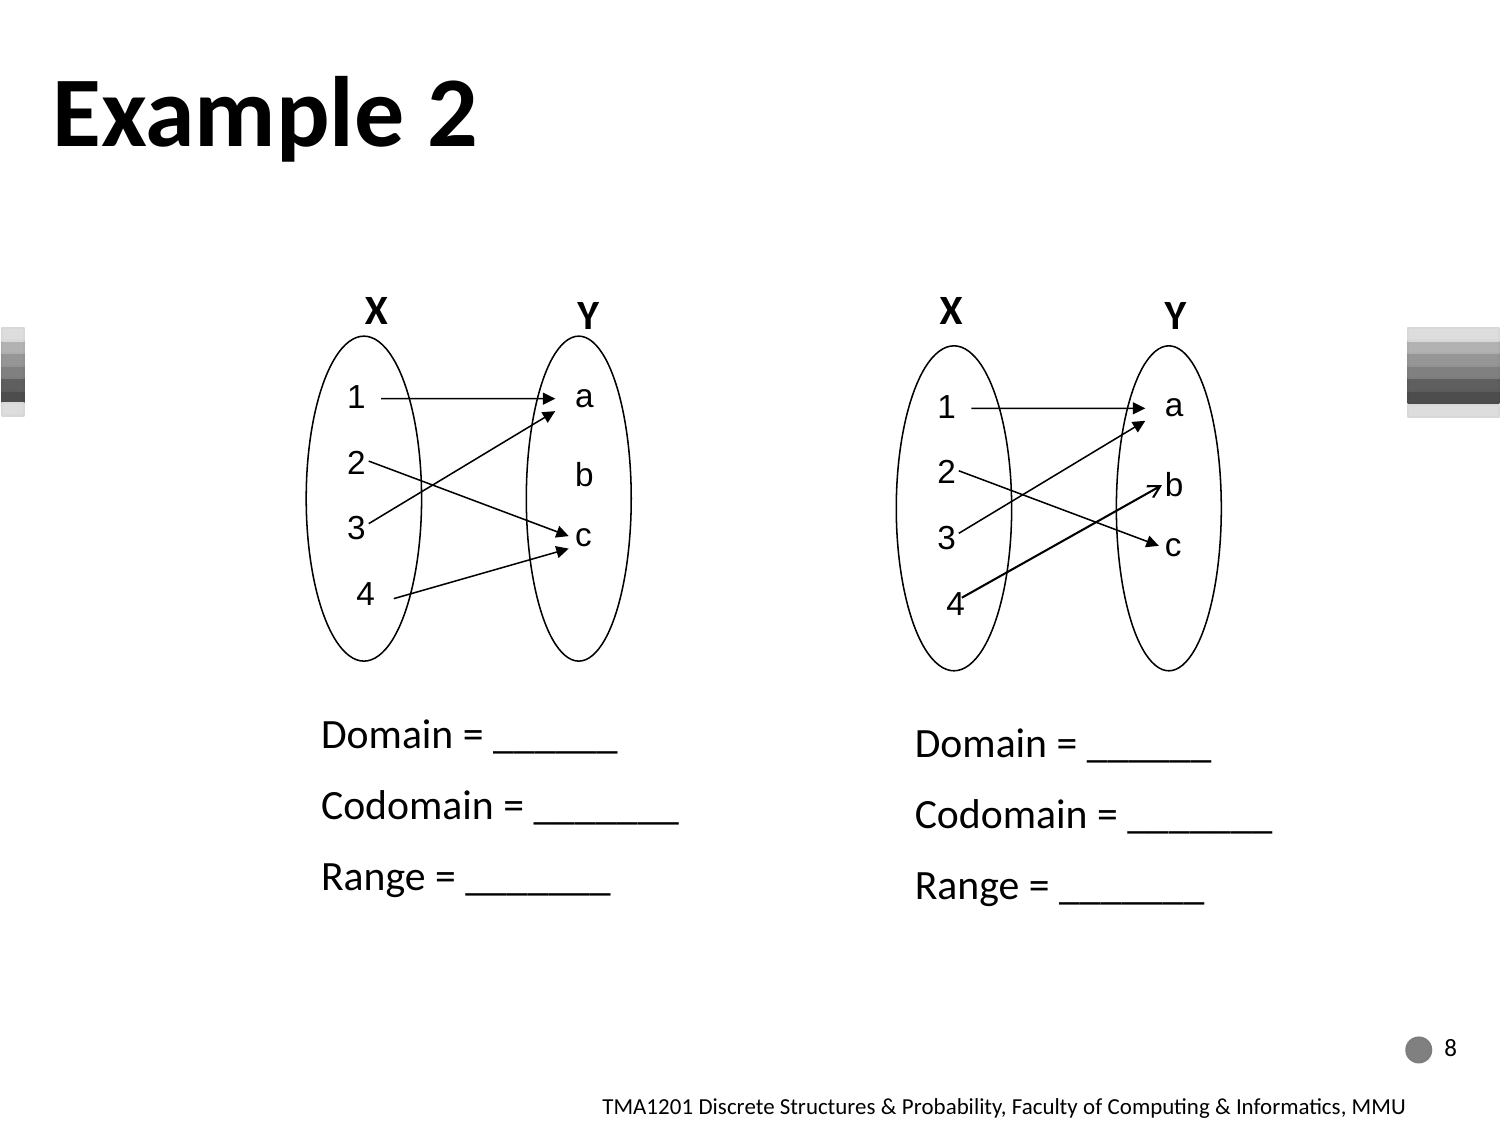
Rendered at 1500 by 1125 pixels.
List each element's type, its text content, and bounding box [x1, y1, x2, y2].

text_box Domain = ______ Codomain = _______ Range = _______ [306, 699, 732, 907]
text_box Y [1149, 280, 1225, 339]
text_box X [924, 275, 1000, 338]
list Example 2 [37, 12, 1388, 200]
text_box X [349, 275, 425, 328]
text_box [305, 335, 632, 662]
text_box Domain = ______ Codomain = _______ Range = _______ [900, 708, 1325, 915]
footer TMA1201 Discrete Structures & Probability, Faculty of Computing & Informatics, MMU [587, 1084, 1500, 1125]
text_box Y [562, 280, 638, 331]
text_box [895, 345, 1222, 672]
slide_number 8 [1429, 1009, 1500, 1084]
